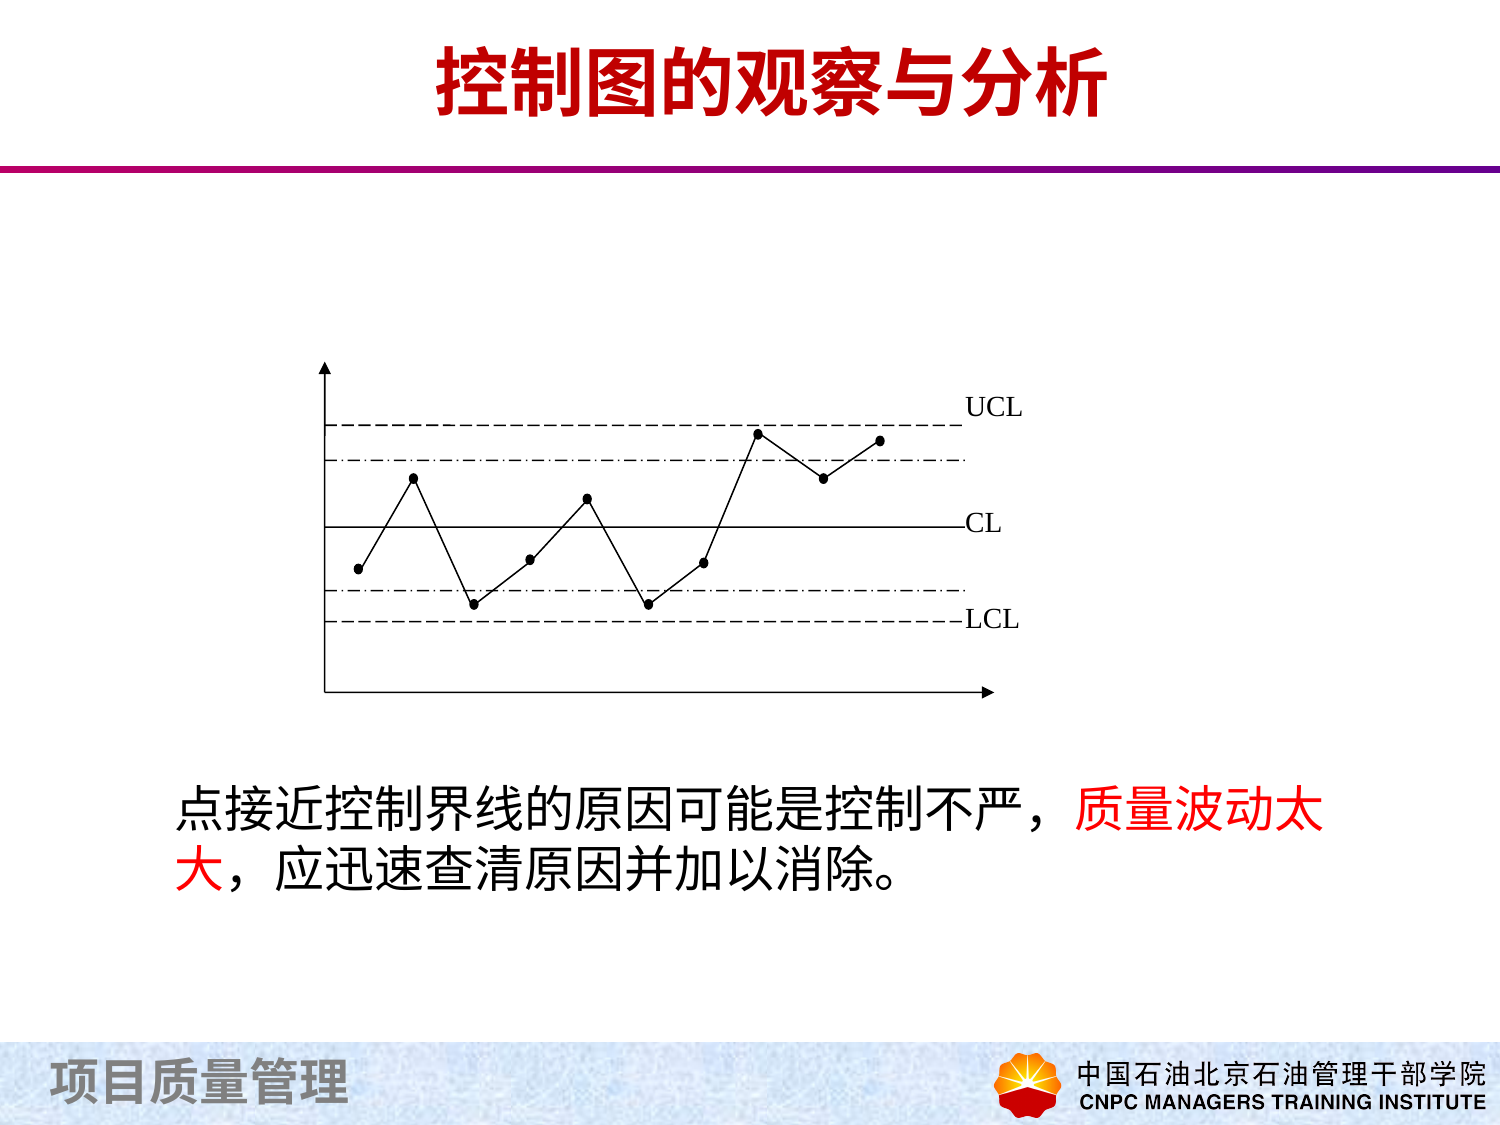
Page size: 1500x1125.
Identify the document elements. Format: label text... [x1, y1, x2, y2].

title 控制图的观察与分析 [76, 0, 1468, 162]
picture [0, 1042, 1500, 1125]
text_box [324, 361, 1140, 693]
text_box 点接近控制界线的原因可能是控制不严，质量波动太大，应迅速查清原因并加以消除。 [159, 770, 1368, 905]
